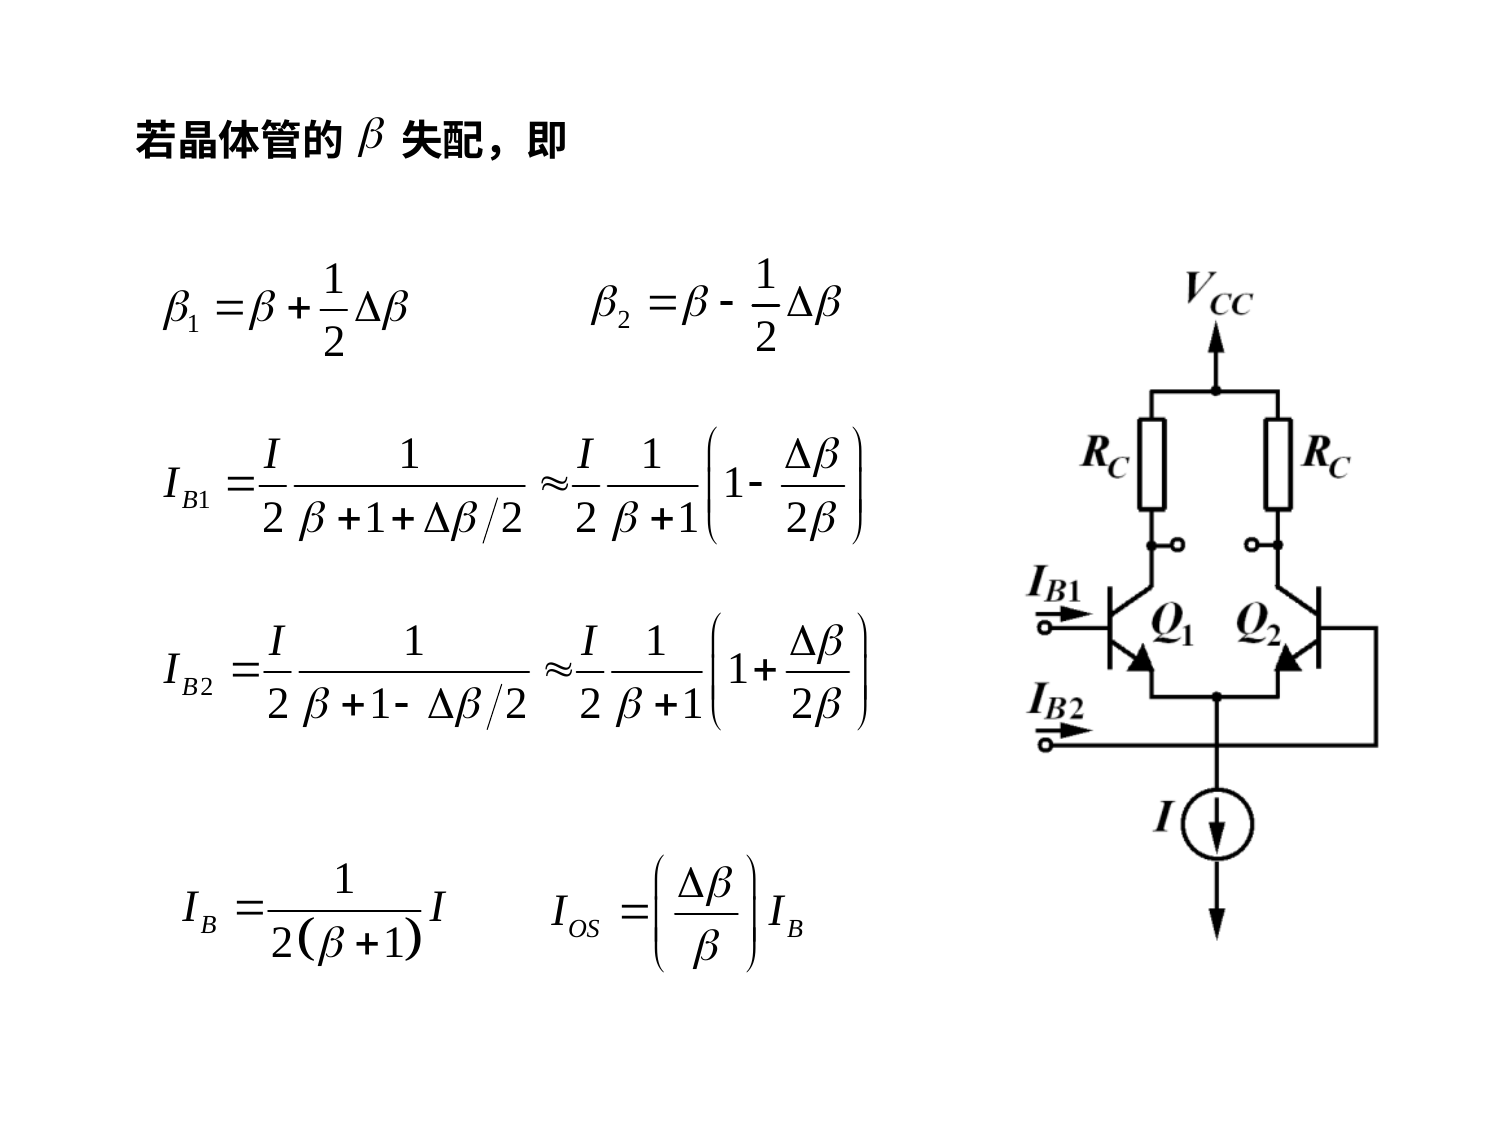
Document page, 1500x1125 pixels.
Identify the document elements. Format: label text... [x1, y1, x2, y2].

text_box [155, 249, 422, 367]
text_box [583, 245, 854, 362]
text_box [349, 107, 395, 168]
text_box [155, 604, 880, 740]
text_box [542, 846, 814, 982]
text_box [155, 418, 876, 554]
text_box 若晶体管的 失配，即 [395, 106, 584, 172]
picture [969, 264, 1462, 950]
text_box 若晶体管的 失配，即 [34, 106, 348, 172]
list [173, 850, 460, 983]
